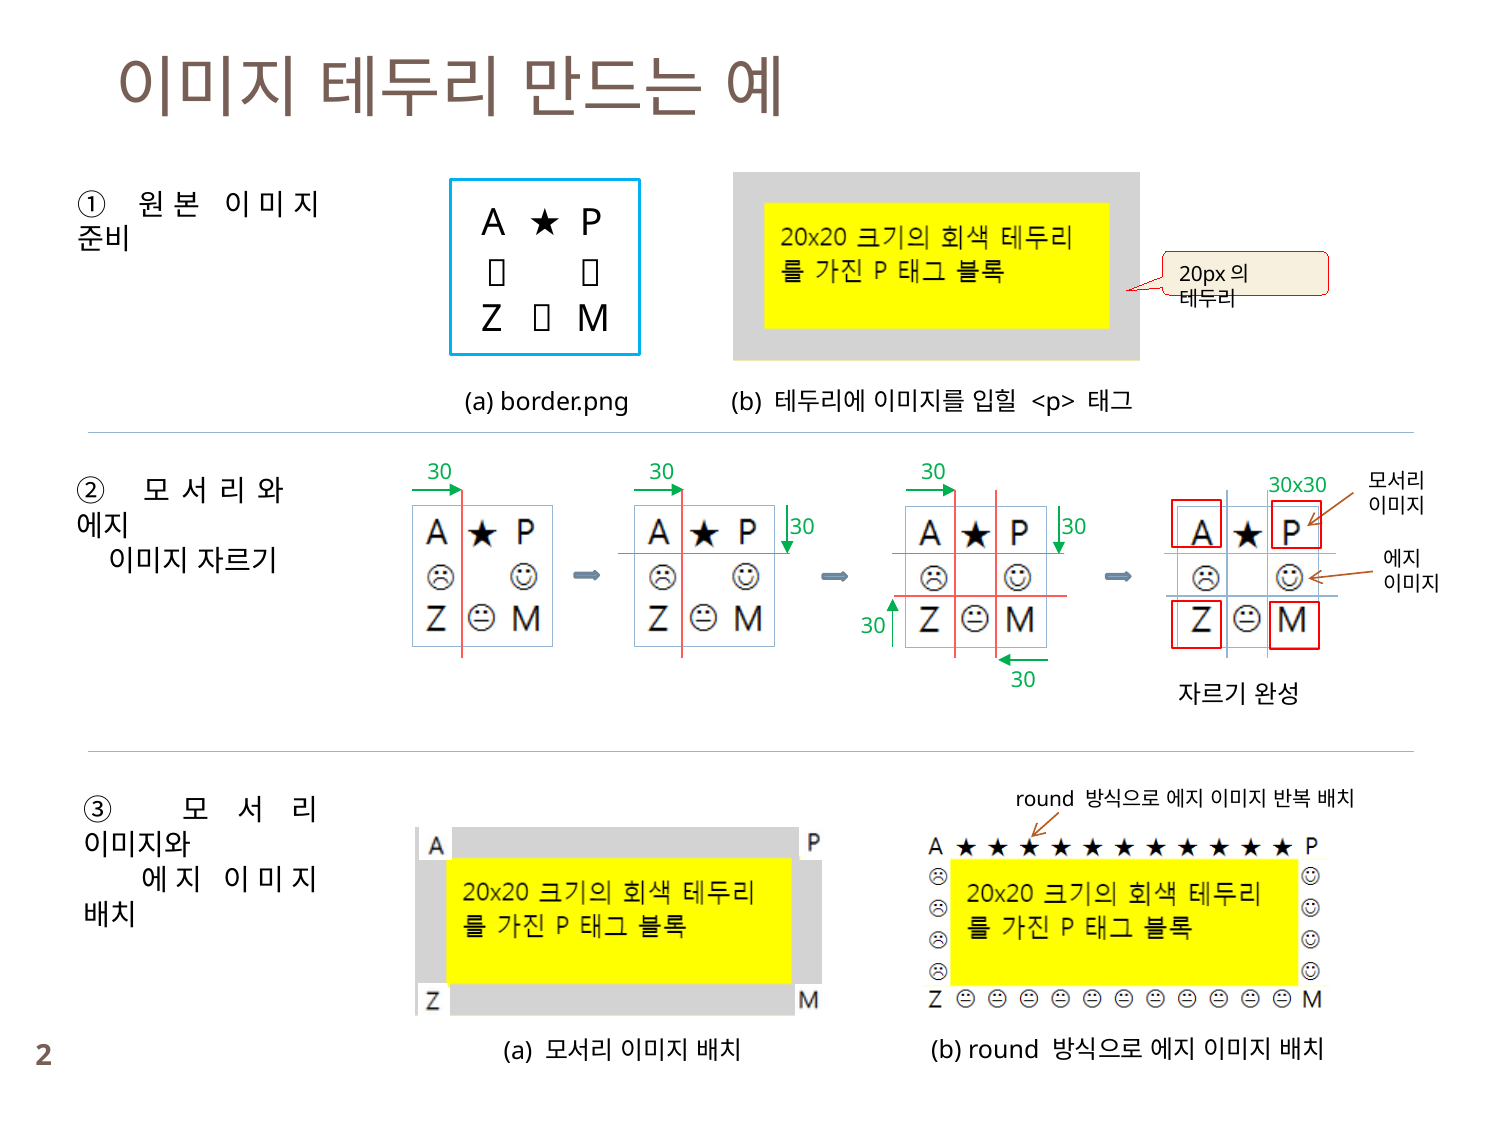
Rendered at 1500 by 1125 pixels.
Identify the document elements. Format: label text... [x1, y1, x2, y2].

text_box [414, 777, 1385, 1074]
text_box (a) border.png [450, 377, 645, 423]
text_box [450, 179, 641, 356]
slide_number 2 [0, 1025, 88, 1088]
text_box 이미지 테두리 만드는 예 [100, 37, 1438, 149]
text_box ② 모서리와 에지 이미지 자르기 [61, 464, 300, 550]
text_box (b) 테두리에 이미지를 입힐 <p> 태그 [716, 377, 1156, 423]
text_box 20px의 테두리 [1145, 251, 1329, 296]
text_box ③ 모서리 이미지와 에지 이미지 배치 [68, 783, 334, 869]
picture [732, 172, 1140, 362]
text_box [411, 449, 1459, 718]
text_box ① 원본 이미지 준비 [62, 178, 336, 229]
